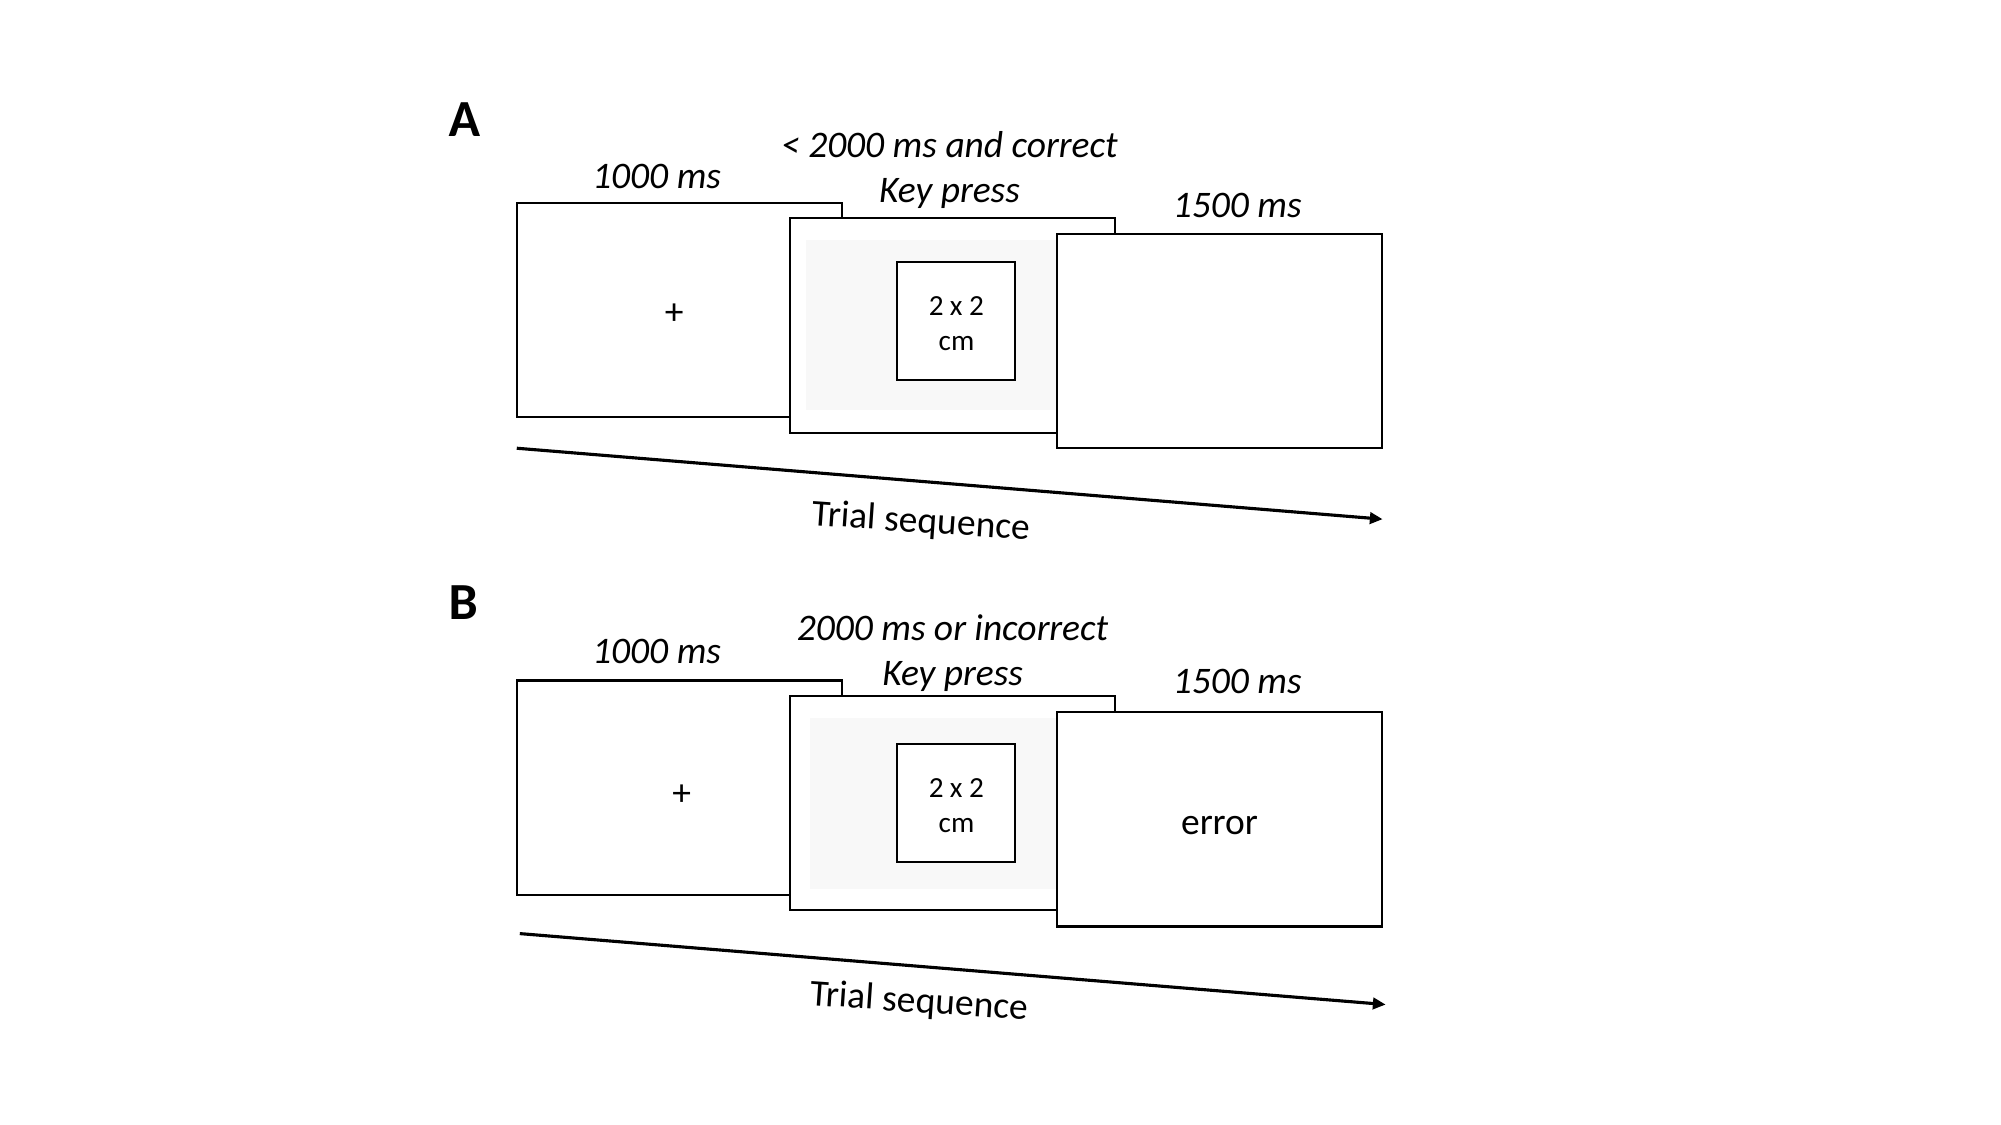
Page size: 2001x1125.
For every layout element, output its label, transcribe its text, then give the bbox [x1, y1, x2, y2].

text_box + [650, 279, 694, 340]
text_box [789, 217, 1116, 434]
text_box 2 x 2 cm [896, 261, 1016, 381]
text_box 2 x 2 cm [896, 743, 1016, 863]
text_box [789, 701, 1116, 911]
text_box 2000 ms or incorrect Key press [726, 595, 1179, 701]
text_box B [433, 559, 531, 638]
text_box Trial sequence [795, 520, 1051, 557]
text_box Trial sequence [793, 1005, 1049, 1037]
text_box [810, 718, 1056, 889]
text_box + [657, 760, 702, 821]
text_box < 2000 ms and correct Key press [723, 112, 1176, 217]
text_box [516, 679, 789, 896]
text_box A [433, 77, 531, 155]
text_box 1000 ms [577, 618, 726, 679]
text_box [806, 240, 1056, 410]
text_box [1056, 233, 1383, 448]
text_box [516, 202, 789, 418]
text_box 1500 ms [1158, 172, 1328, 233]
text_box 1500 ms [1158, 649, 1328, 709]
text_box 1000 ms [577, 143, 723, 203]
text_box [516, 448, 1383, 520]
text_box error [1056, 711, 1383, 928]
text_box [519, 933, 1386, 1005]
